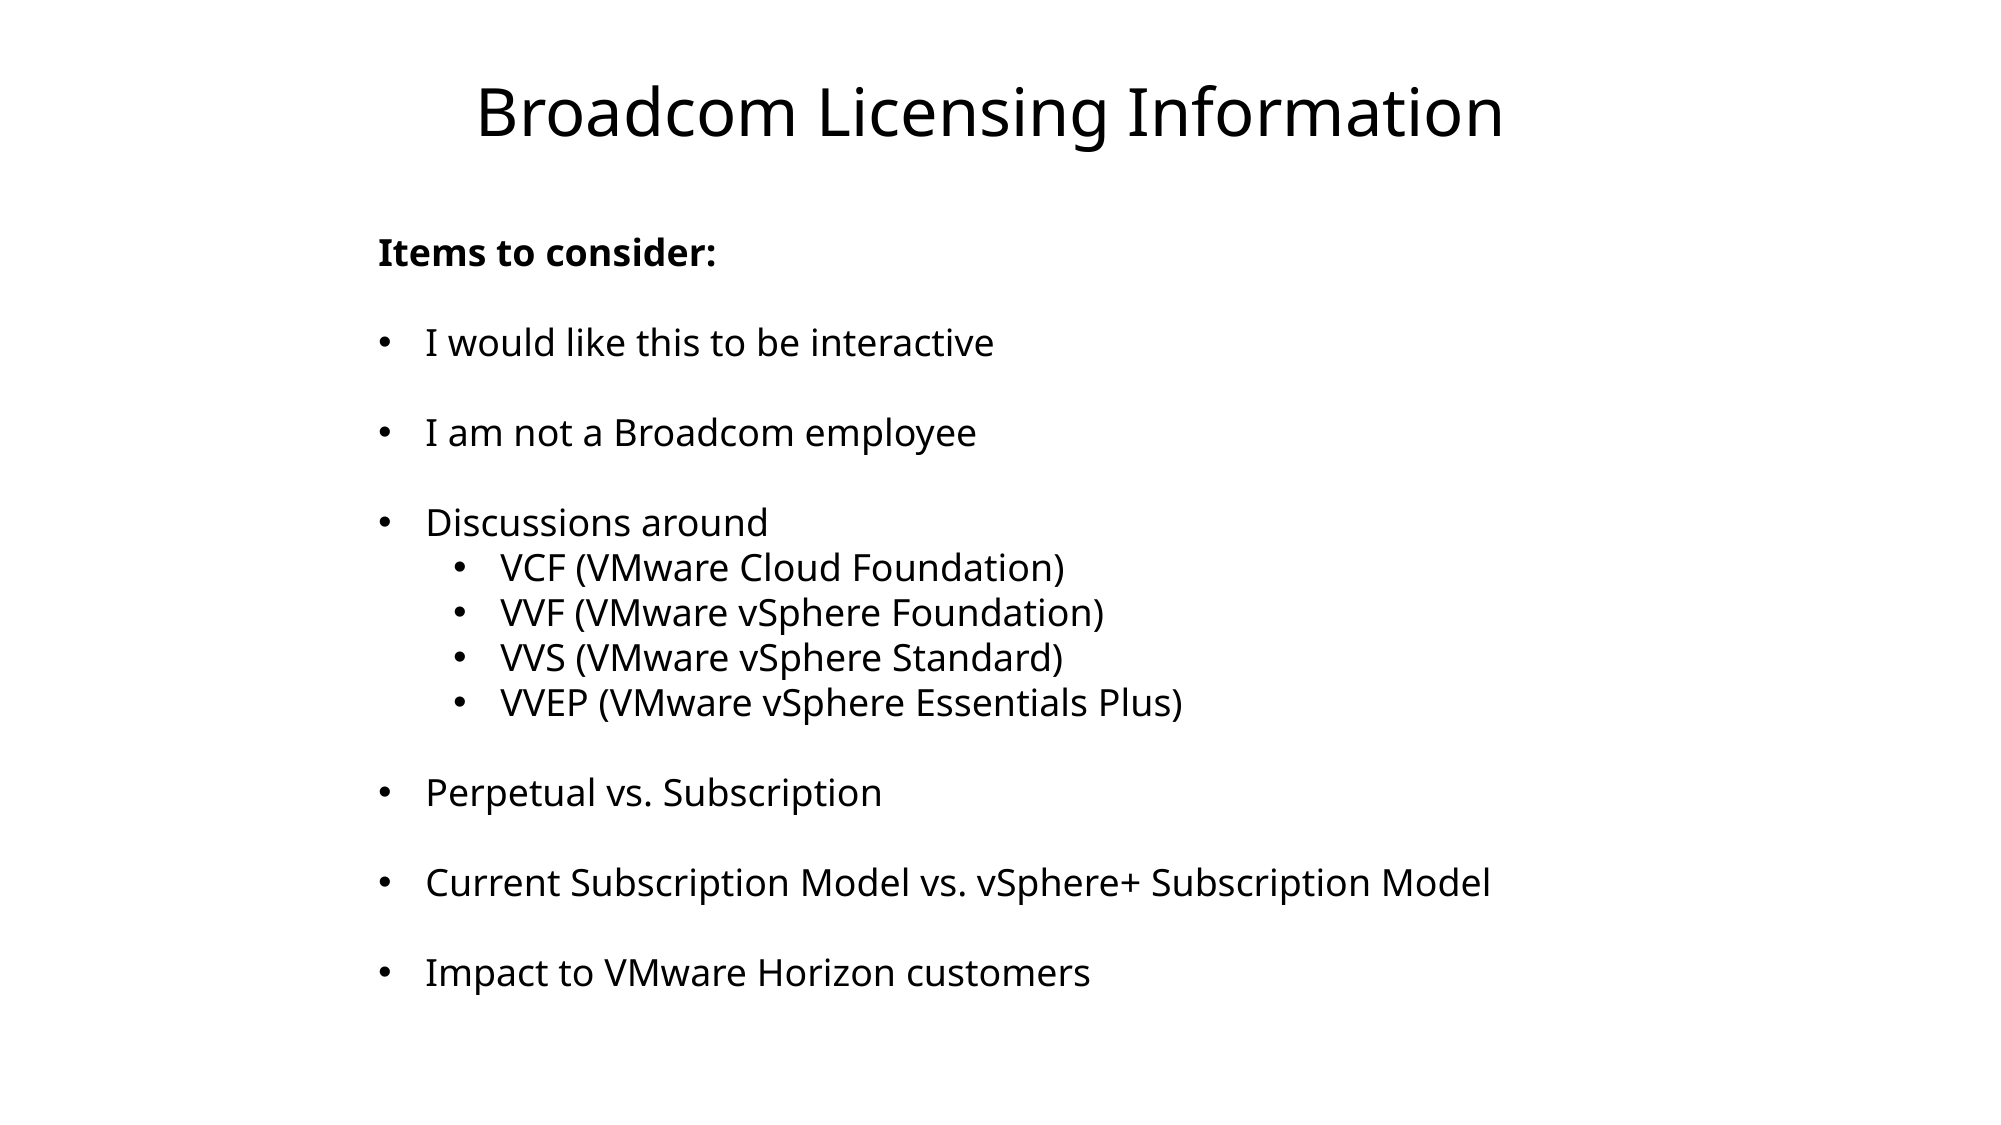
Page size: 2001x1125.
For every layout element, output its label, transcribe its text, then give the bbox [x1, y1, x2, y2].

text_box Items to consider: I would like this to be interactive I am not a Broadcom employee Discussions around VCF (VMware Cloud Foundation) VVF (VMware vSphere Foundation) VVS (VMware vSphere Standard) VVEP (VMware vSphere Essentials Plus) Perpetual vs. Subscription Current Subscription Model vs. vSphere+ Subscription Model Impact to VMware Horizon customers [363, 221, 1508, 1125]
text_box Broadcom Licensing Information [461, 62, 1539, 158]
